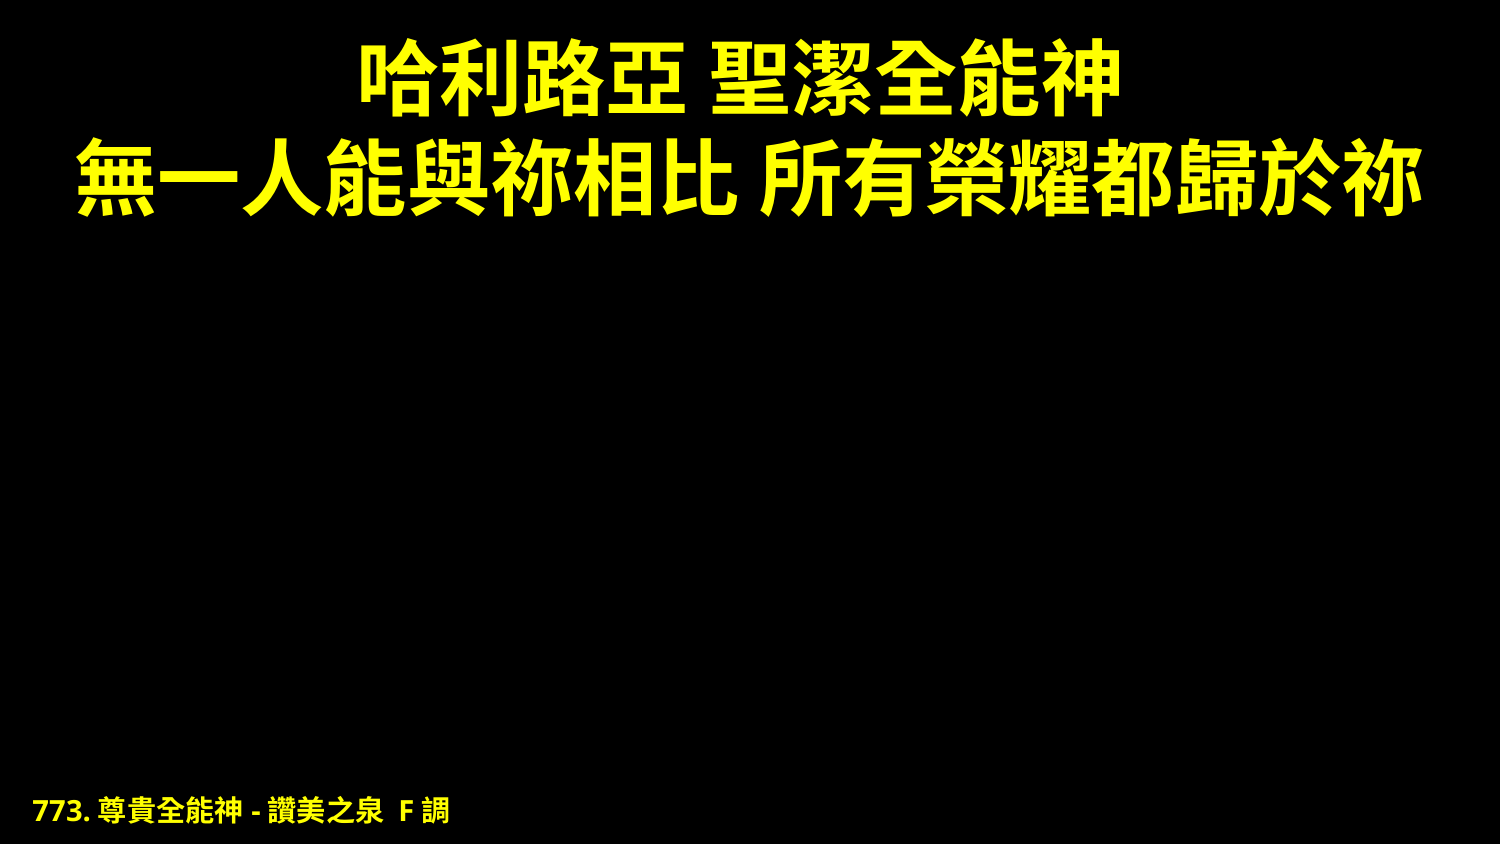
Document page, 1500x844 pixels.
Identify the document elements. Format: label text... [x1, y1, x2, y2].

title 哈利路亞 聖潔全能神 無一人能與祢相比 所有榮耀都歸於祢 [0, 55, 1500, 197]
text_box 773.尊貴全能神-讚美之泉 F調 [17, 784, 656, 835]
